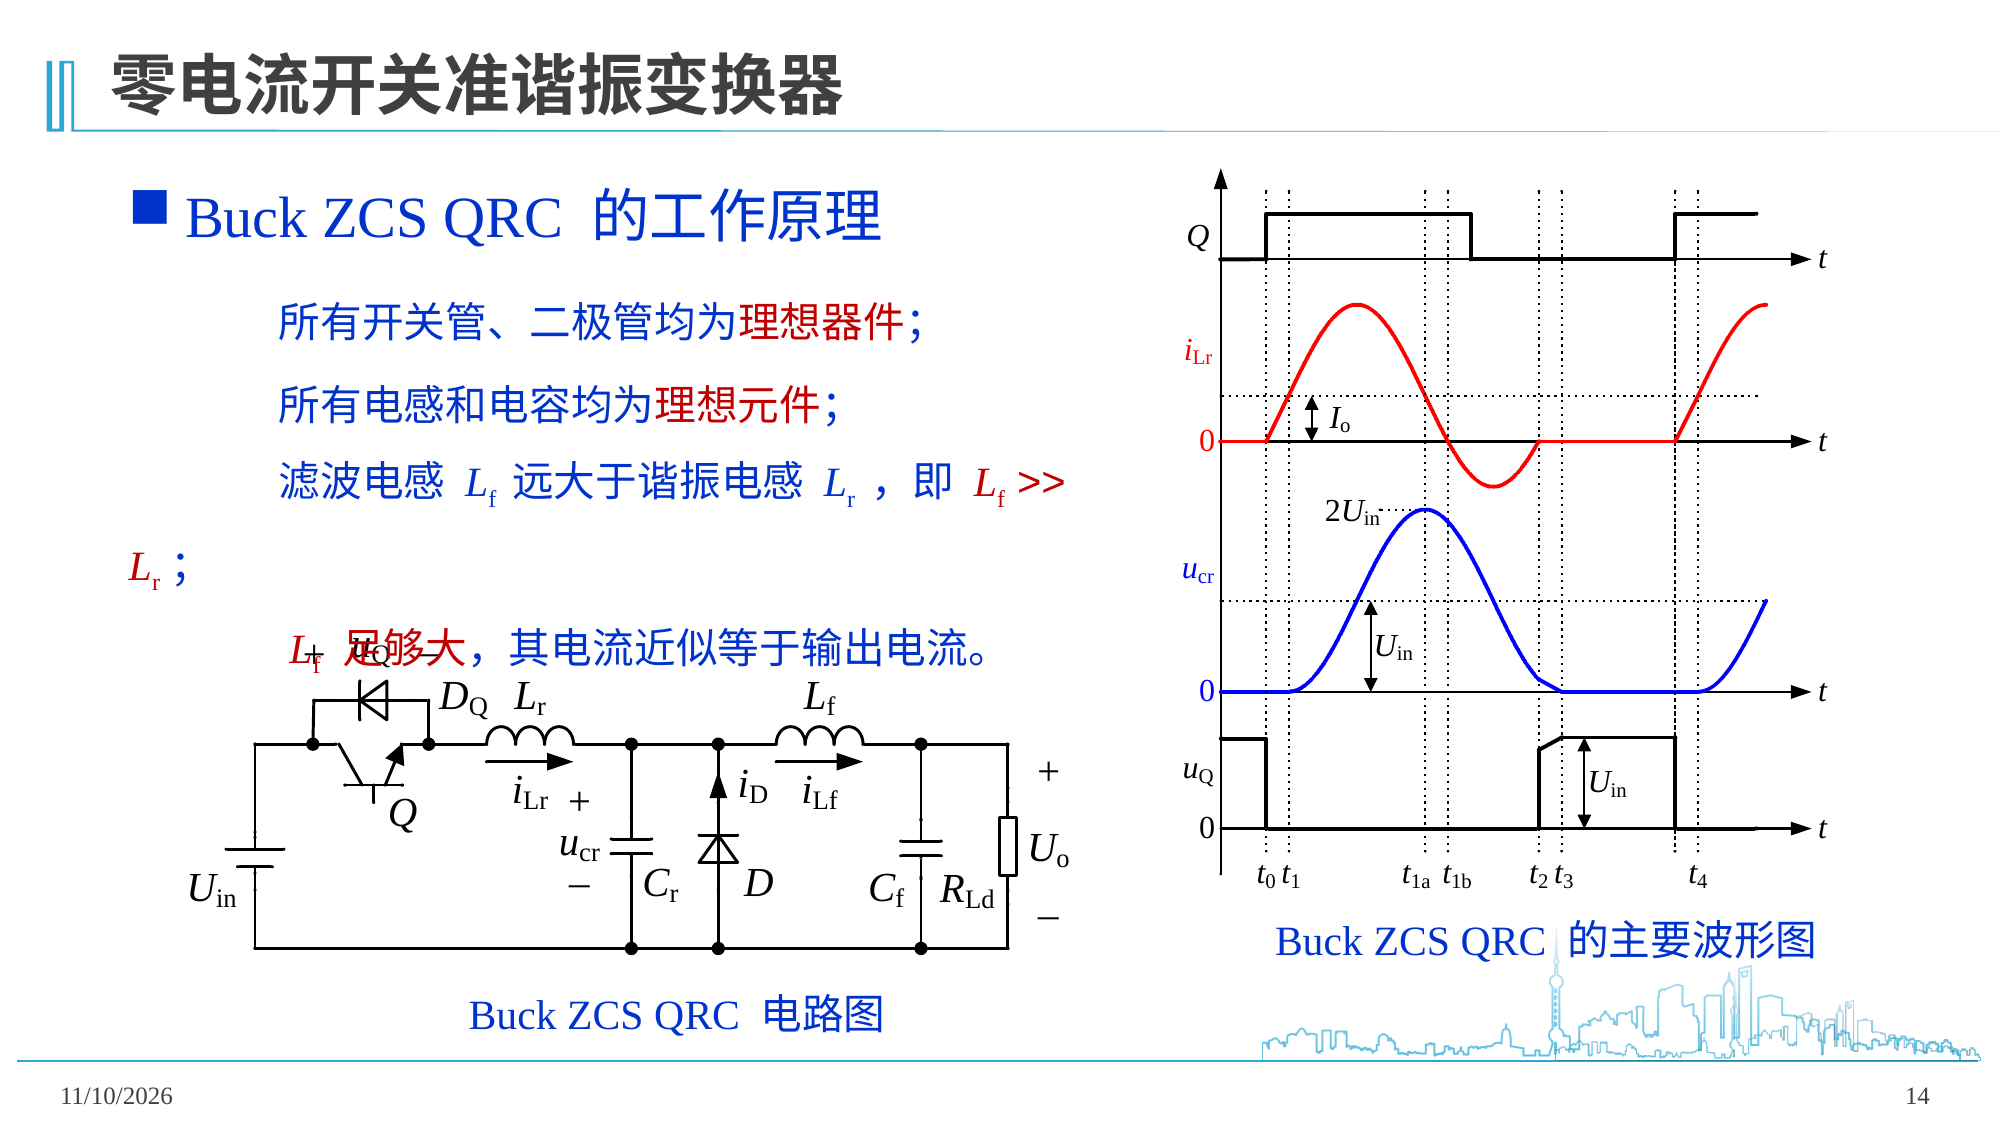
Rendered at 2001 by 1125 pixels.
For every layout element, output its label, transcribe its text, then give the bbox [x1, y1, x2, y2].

text_box Buck ZCS QRC 电路图 [453, 968, 901, 1046]
text_box 零电流开关准谐振变换器 [95, 44, 1083, 138]
picture [1262, 926, 1981, 1061]
picture [1169, 160, 1845, 894]
picture [160, 629, 1087, 963]
text_box Buck ZCS QRC 的主要波形图 [1260, 894, 1833, 971]
text_box Buck ZCS QRC 的工作原理 所有开关管、二极管均为理想器件； 所有电感和电容均为理想元件； 滤波电感 Lf 远大于谐振电感 Lr ，即 Lf >> Lr； Lf 足够大，其电流近似等于输出电流。 [114, 137, 1142, 686]
